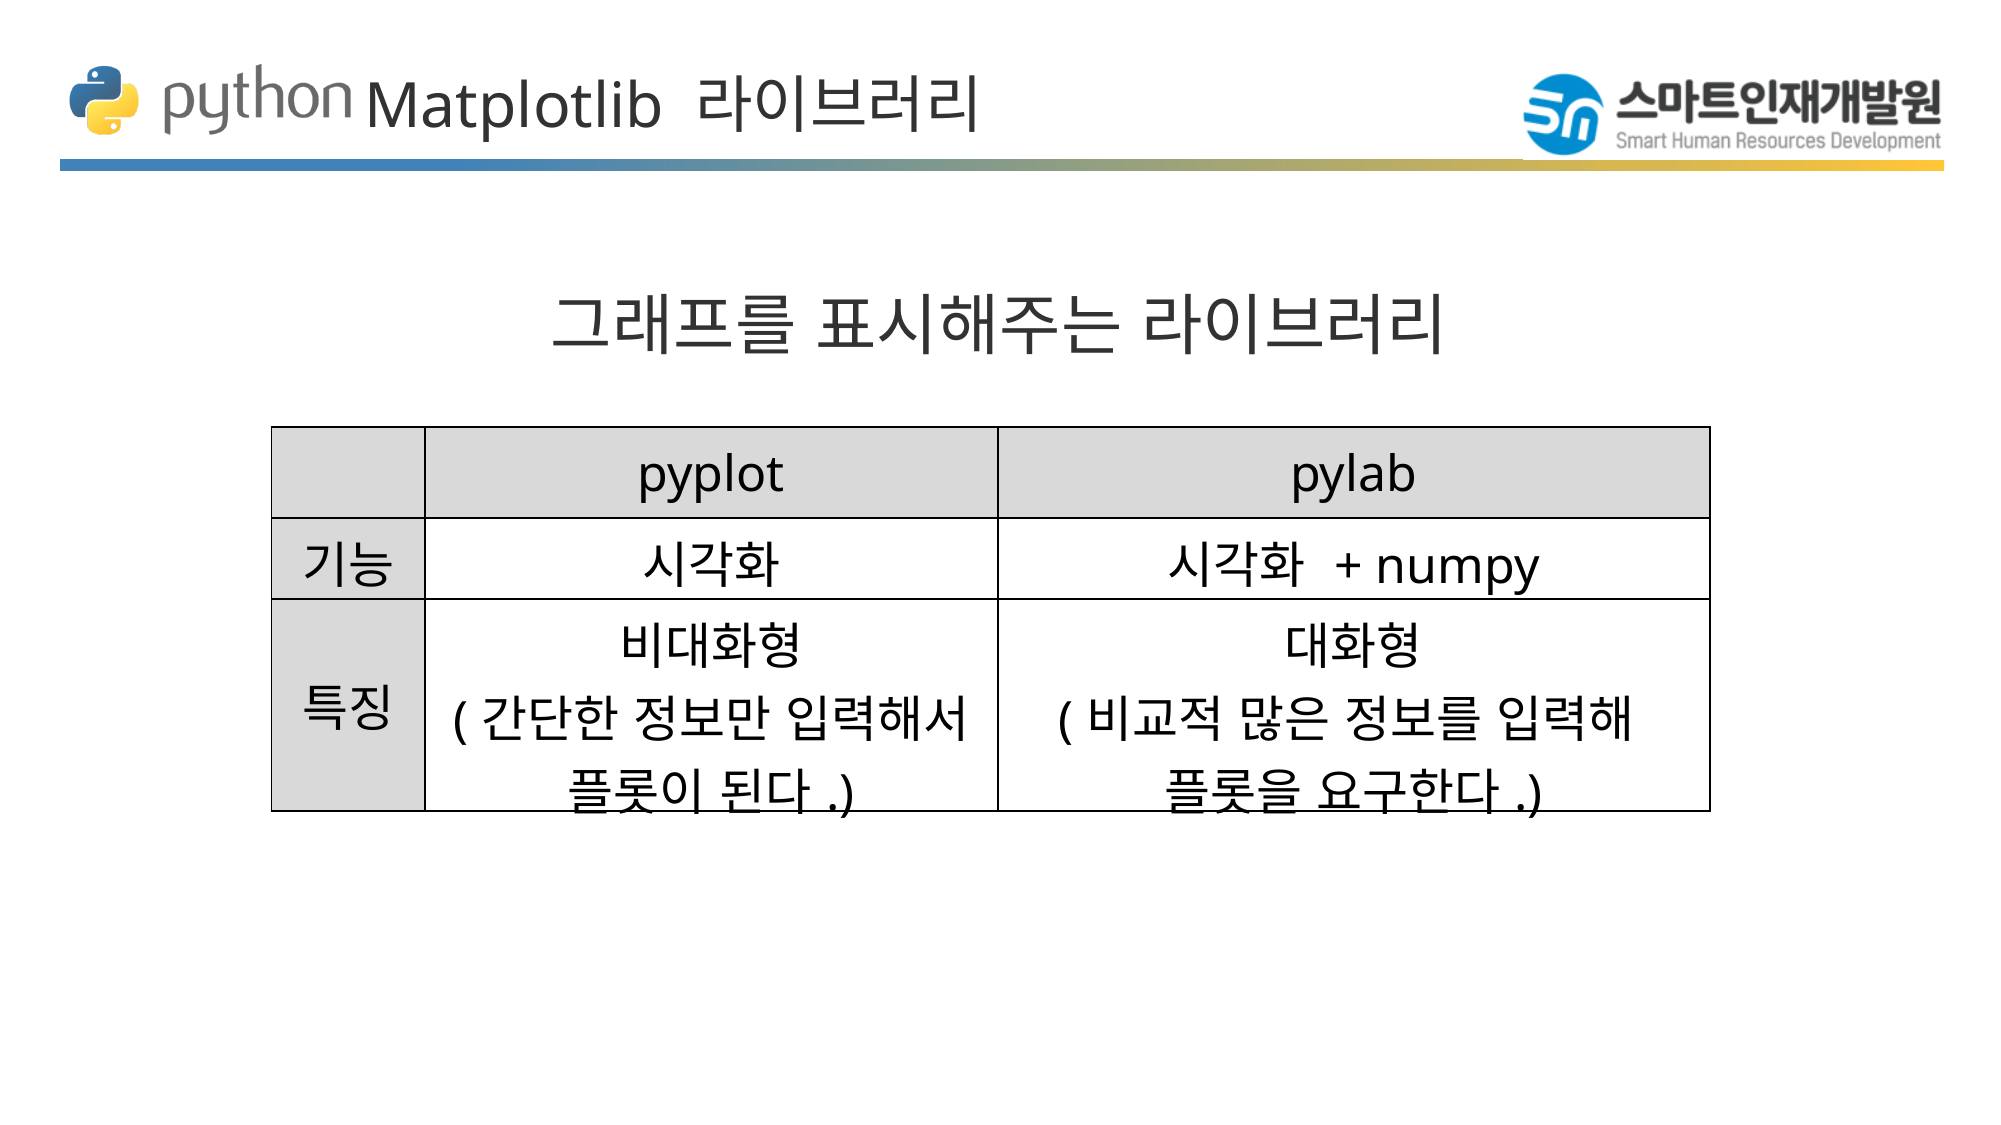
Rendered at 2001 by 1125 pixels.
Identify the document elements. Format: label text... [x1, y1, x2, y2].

table_cell 특징 [272, 600, 424, 810]
table_header pyplot [426, 428, 997, 517]
table_cell 대화형 (비교적 많은 정보를 입력해 플롯을 요구한다.) [999, 600, 1709, 810]
table_header pylab [999, 428, 1709, 517]
text_box Matplotlib 라이브러리 [349, 57, 998, 148]
table_cell 기능 [272, 519, 424, 598]
picture [60, 55, 363, 147]
picture [1523, 68, 1952, 160]
text_box 그래프를 표시해주는 라이브러리 [402, 259, 1598, 371]
table_header [272, 428, 424, 517]
table_cell 시각화 + numpy [999, 519, 1709, 598]
table_cell 시각화 [426, 519, 997, 598]
table_cell 비대화형 (간단한 정보만 입력해서 플롯이 된다.) [426, 600, 997, 810]
